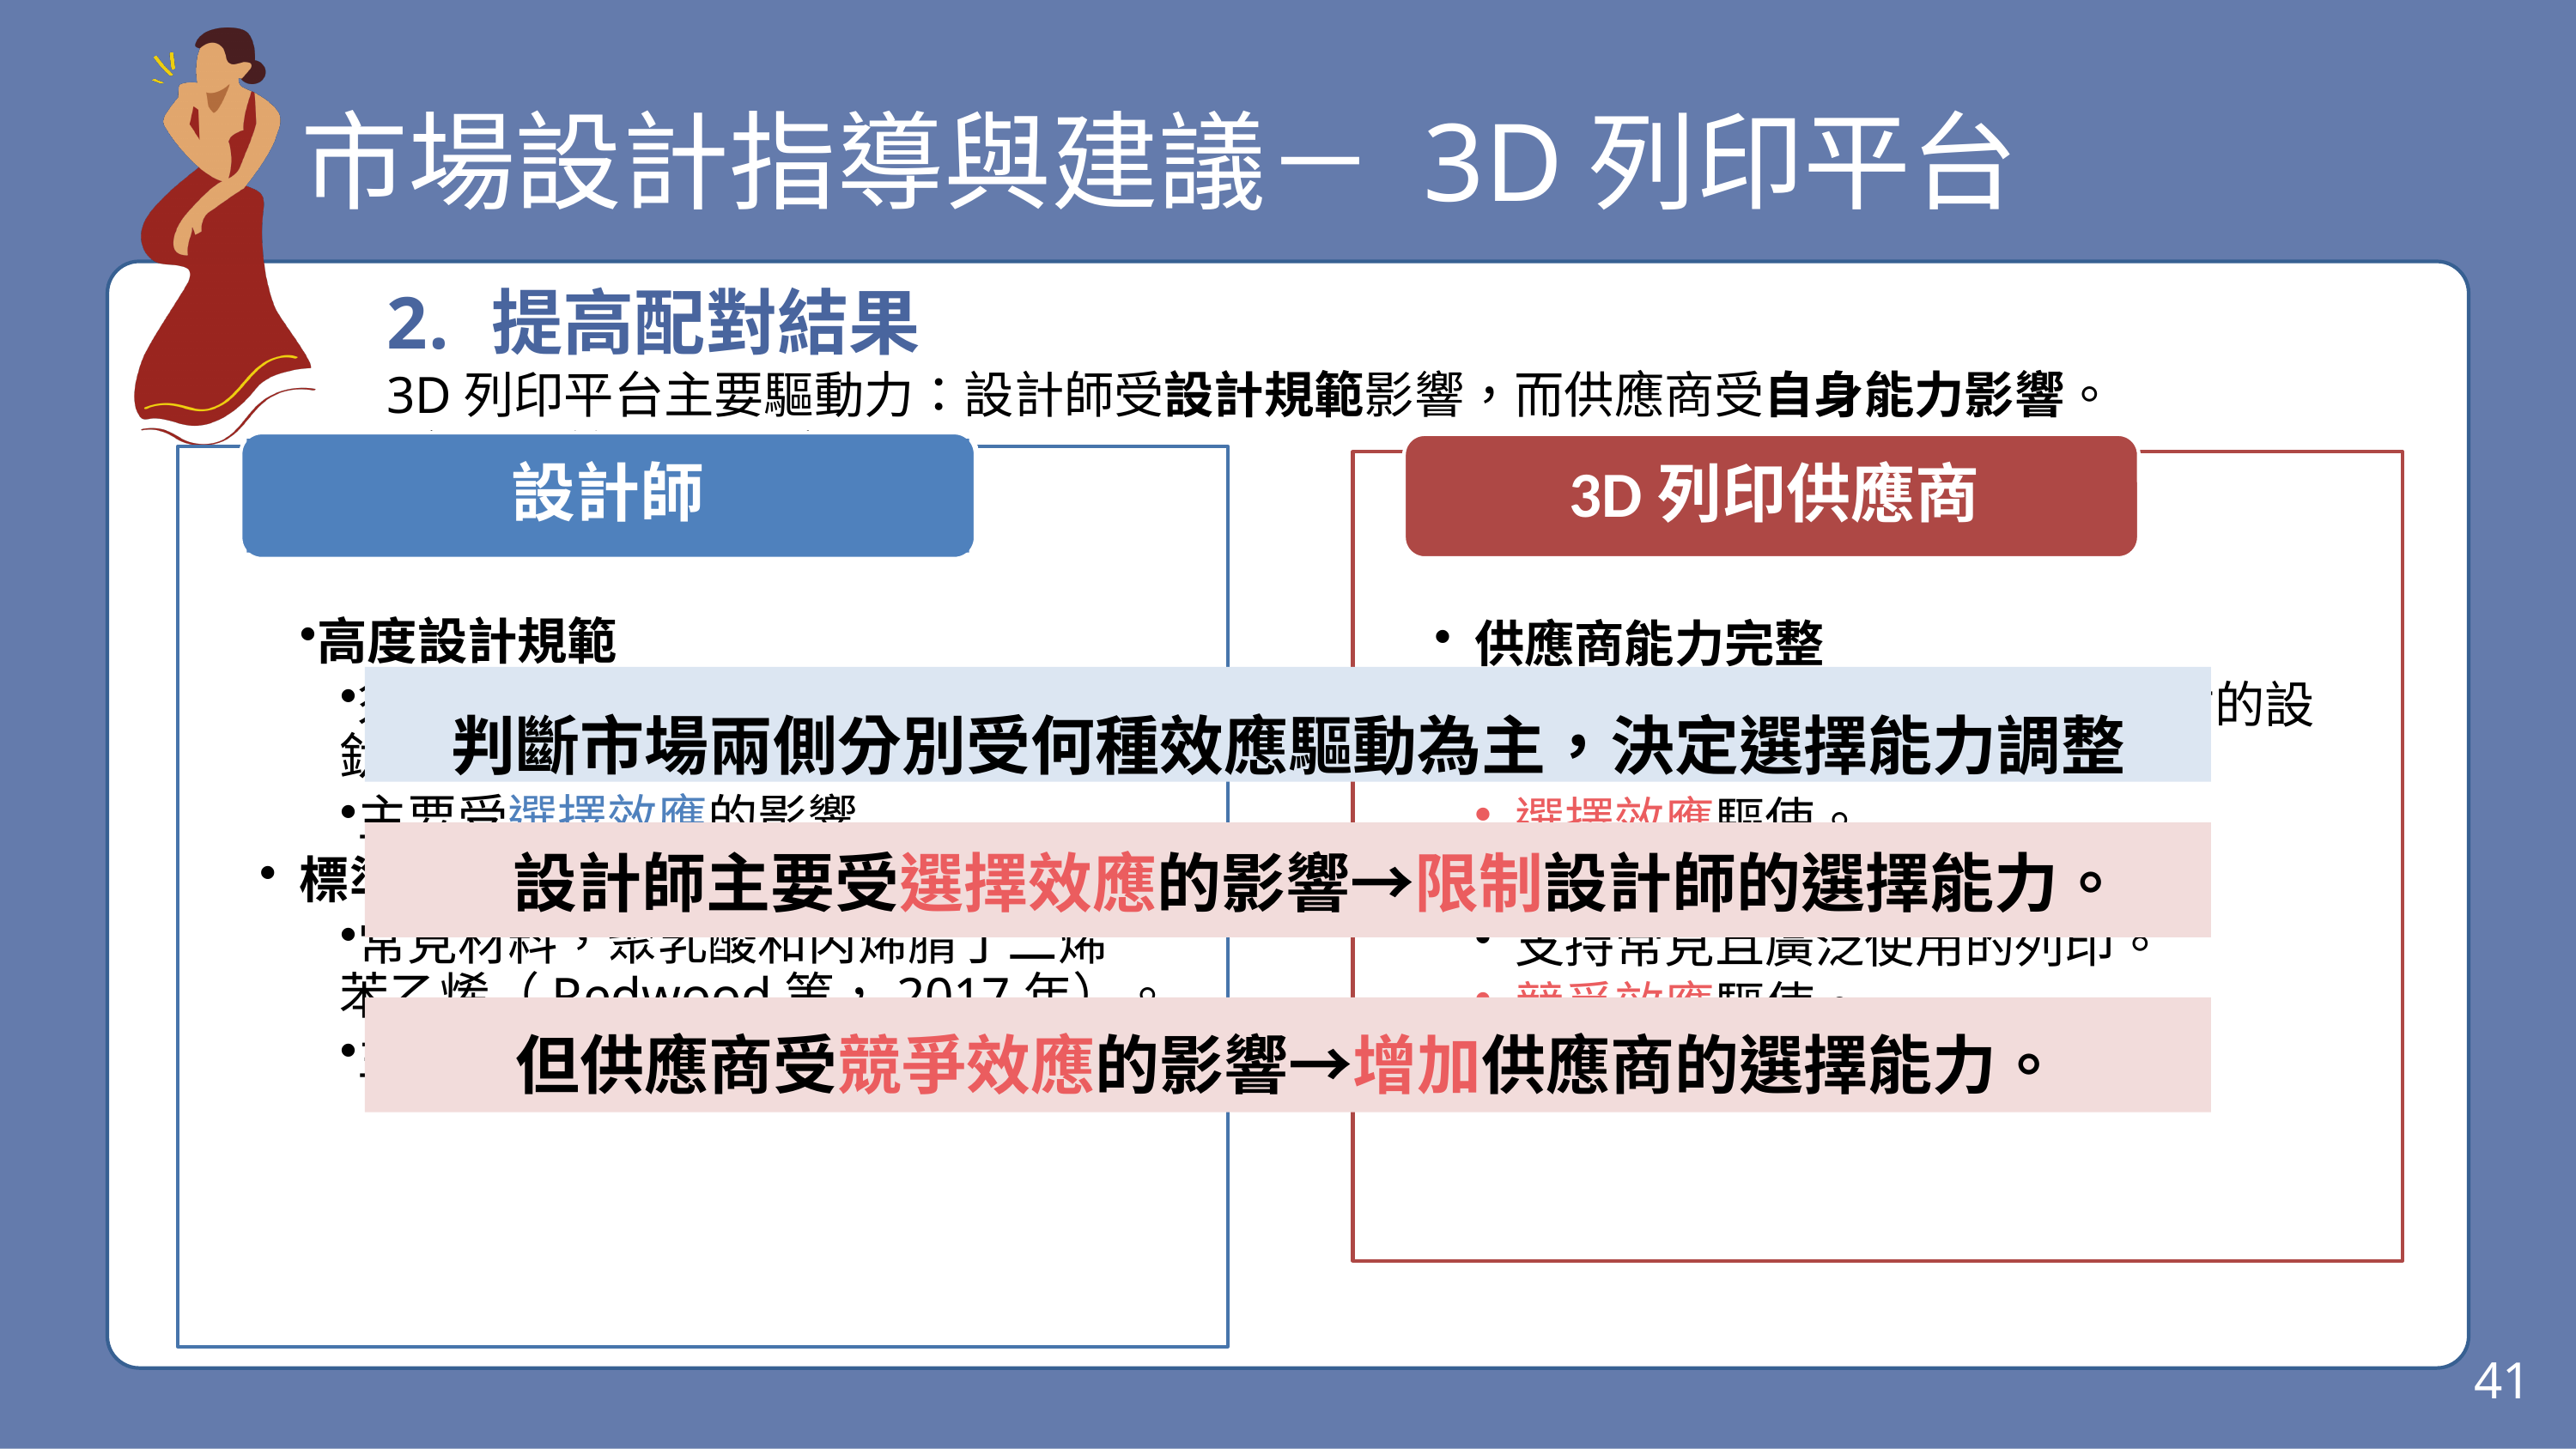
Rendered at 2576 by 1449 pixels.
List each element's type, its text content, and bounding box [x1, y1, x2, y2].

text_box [1352, 433, 2403, 1261]
text_box 市場設計指導與建議－ 3D列印平台 [300, 93, 2372, 223]
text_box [364, 666, 2212, 1113]
text_box 提高配對結果 3D列印平台主要驅動力：設計師受設計規範影響，而供應商受自身能力影響。 （Azar等，2020）。 [105, 259, 2471, 1370]
text_box [134, 27, 316, 446]
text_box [177, 432, 1228, 1347]
slide_number 41 [2243, 1357, 2544, 1410]
